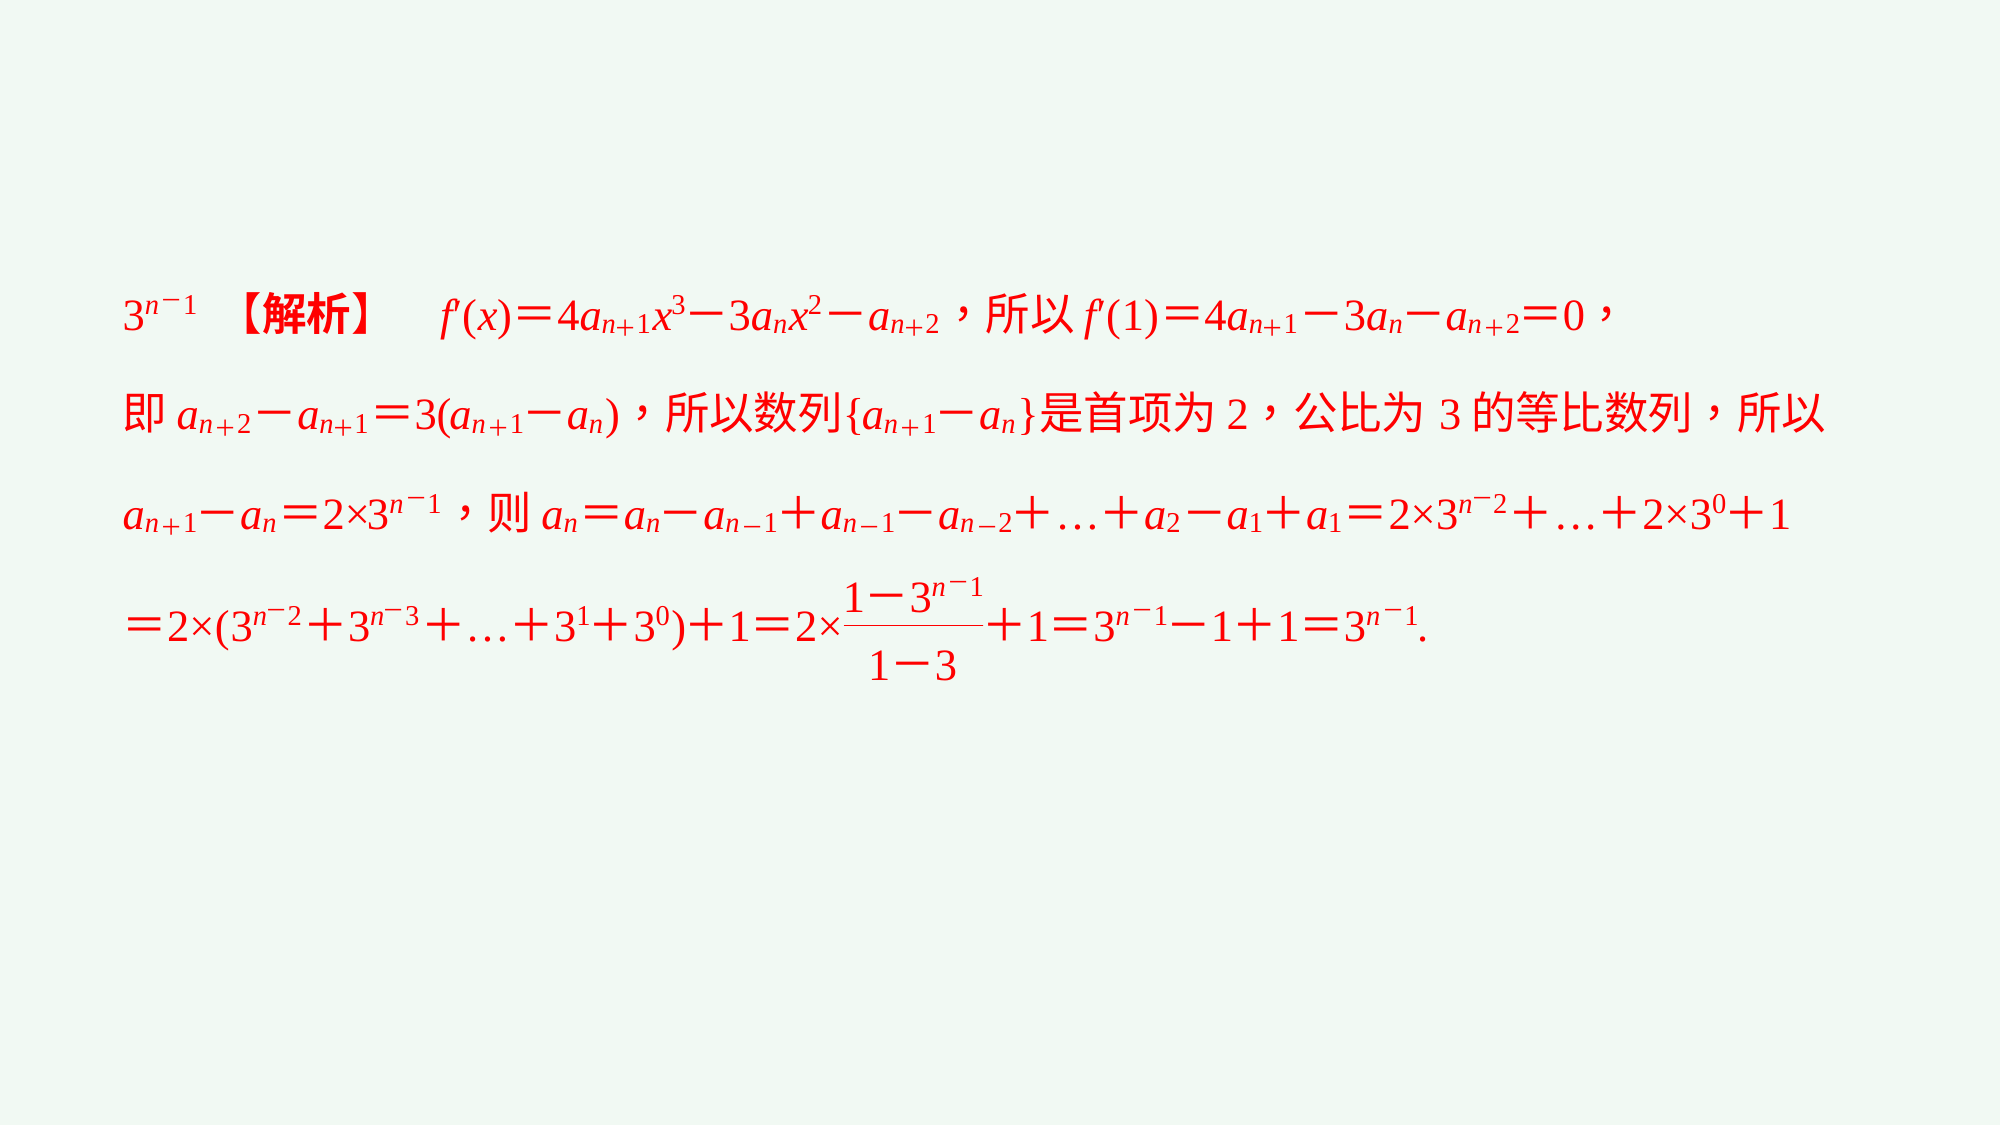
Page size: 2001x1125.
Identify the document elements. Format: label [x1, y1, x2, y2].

text_box [122, 263, 1881, 766]
